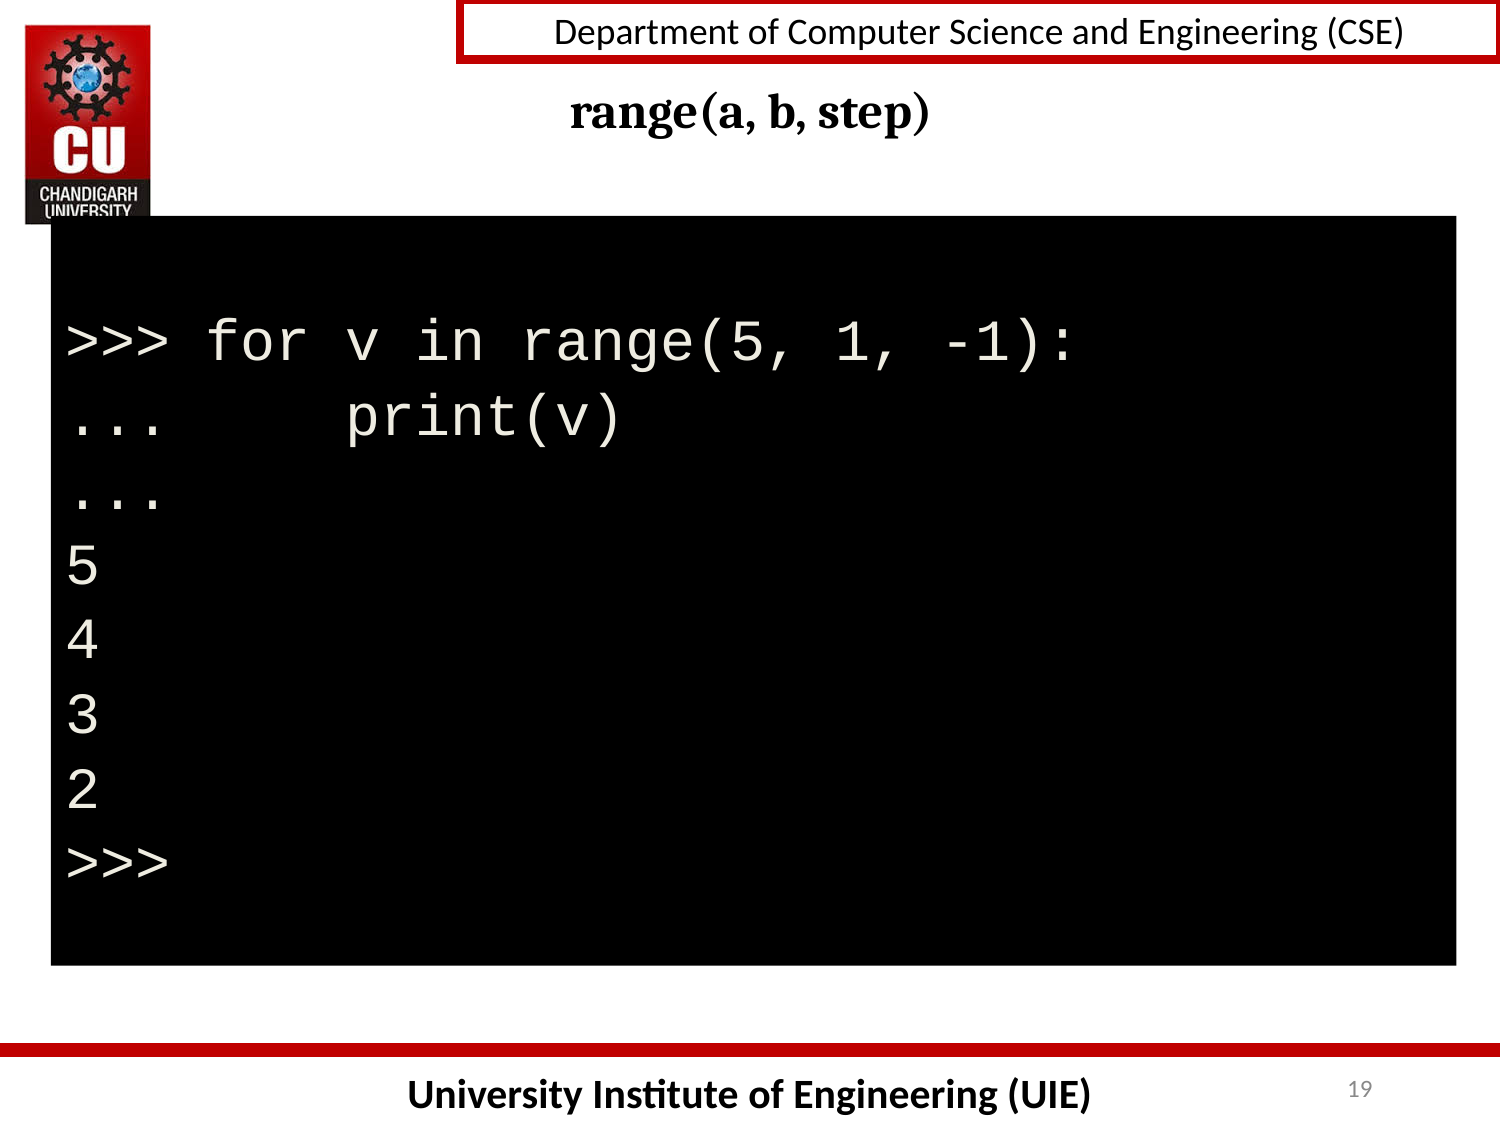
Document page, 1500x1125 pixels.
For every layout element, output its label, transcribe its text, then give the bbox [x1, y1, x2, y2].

list >>> for v in range(5, 1, -1): ... print(v) ... 5 4 3 2 >>> [50, 215, 1457, 966]
slide_number 19 [1074, 1049, 1388, 1125]
title range(a, b, step) [113, 52, 1389, 165]
picture [24, 24, 151, 225]
